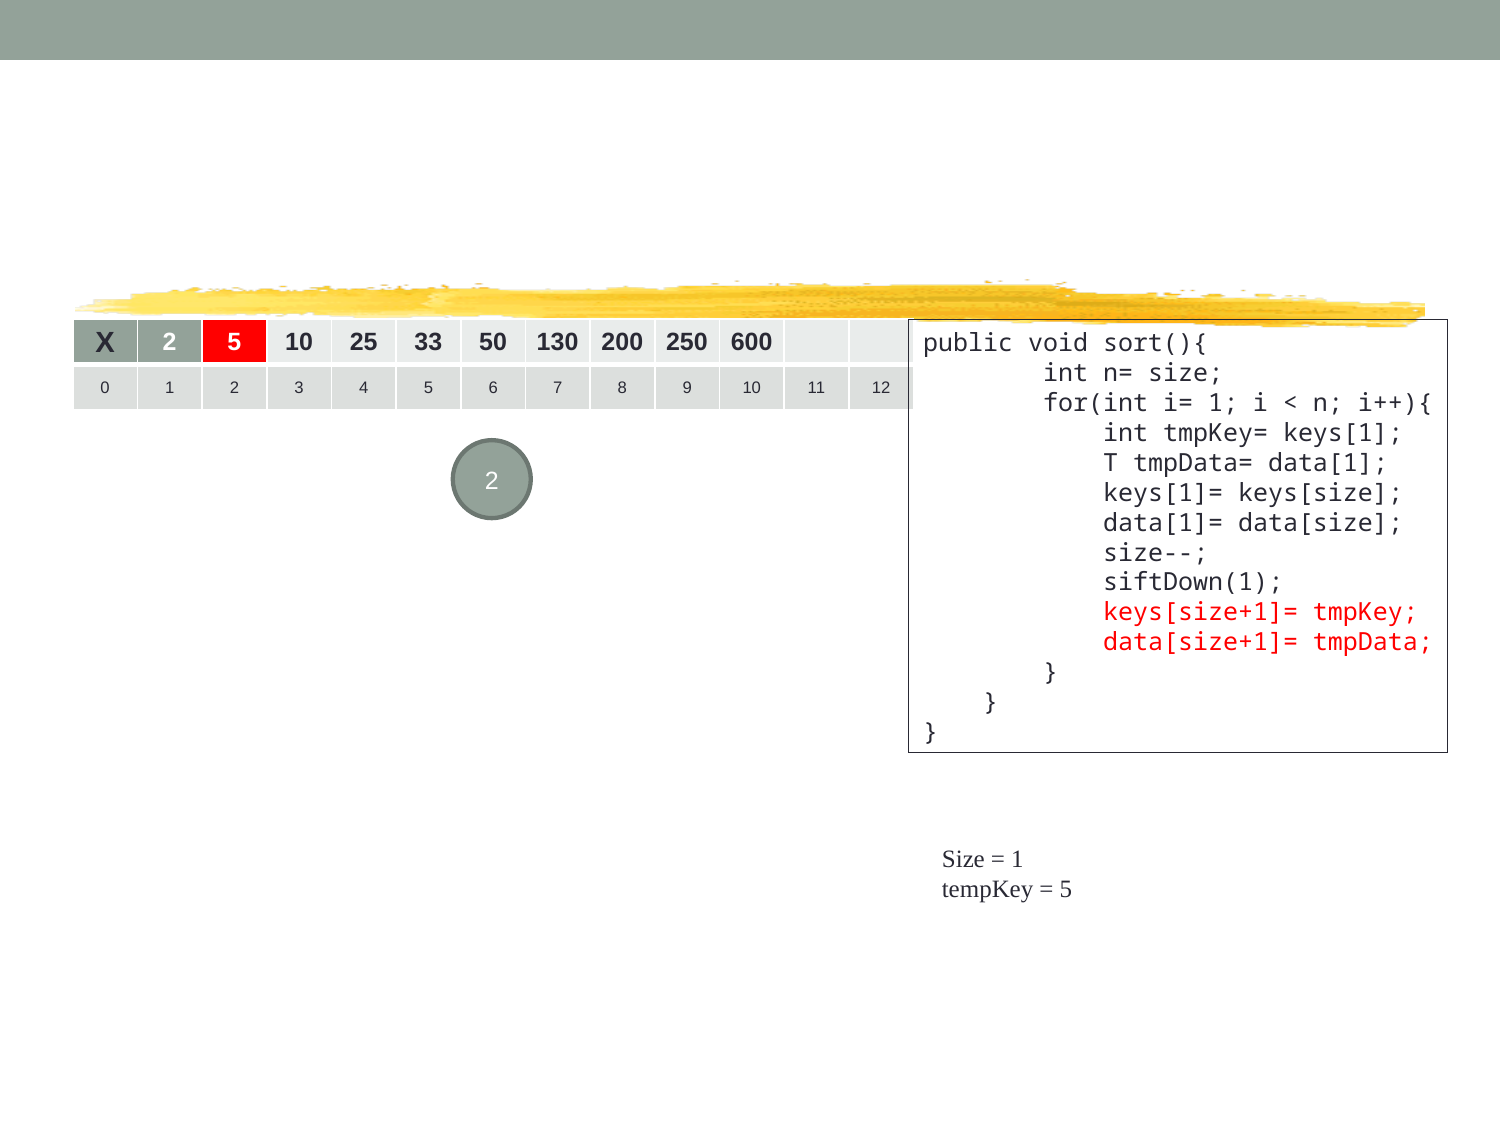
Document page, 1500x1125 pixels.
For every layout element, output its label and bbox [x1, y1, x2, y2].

table_cell [720, 367, 783, 409]
text_box [908, 319, 1448, 753]
table_header [332, 320, 395, 362]
table_cell [138, 367, 201, 409]
text_box [450, 437, 533, 521]
table_header [203, 320, 266, 362]
table_header [397, 320, 460, 362]
table_cell [656, 367, 719, 409]
table_header [268, 320, 331, 362]
table_cell [74, 367, 137, 409]
table_header [850, 320, 908, 362]
table_header [591, 320, 654, 362]
table_cell [850, 367, 908, 409]
picture [75, 274, 1425, 319]
table_cell [203, 367, 266, 409]
table_header [526, 320, 589, 362]
table_header [74, 320, 137, 362]
table_cell [591, 367, 654, 409]
table_cell [332, 367, 395, 409]
table_header [785, 320, 848, 362]
table_cell [785, 367, 848, 409]
table_header [462, 320, 525, 362]
text_box [927, 834, 1088, 910]
table_header [656, 320, 719, 362]
table_cell [268, 367, 331, 409]
table_cell [397, 367, 460, 409]
table_cell [526, 367, 589, 409]
table_header [720, 320, 783, 362]
table_cell [462, 367, 525, 409]
table_header [138, 320, 201, 362]
